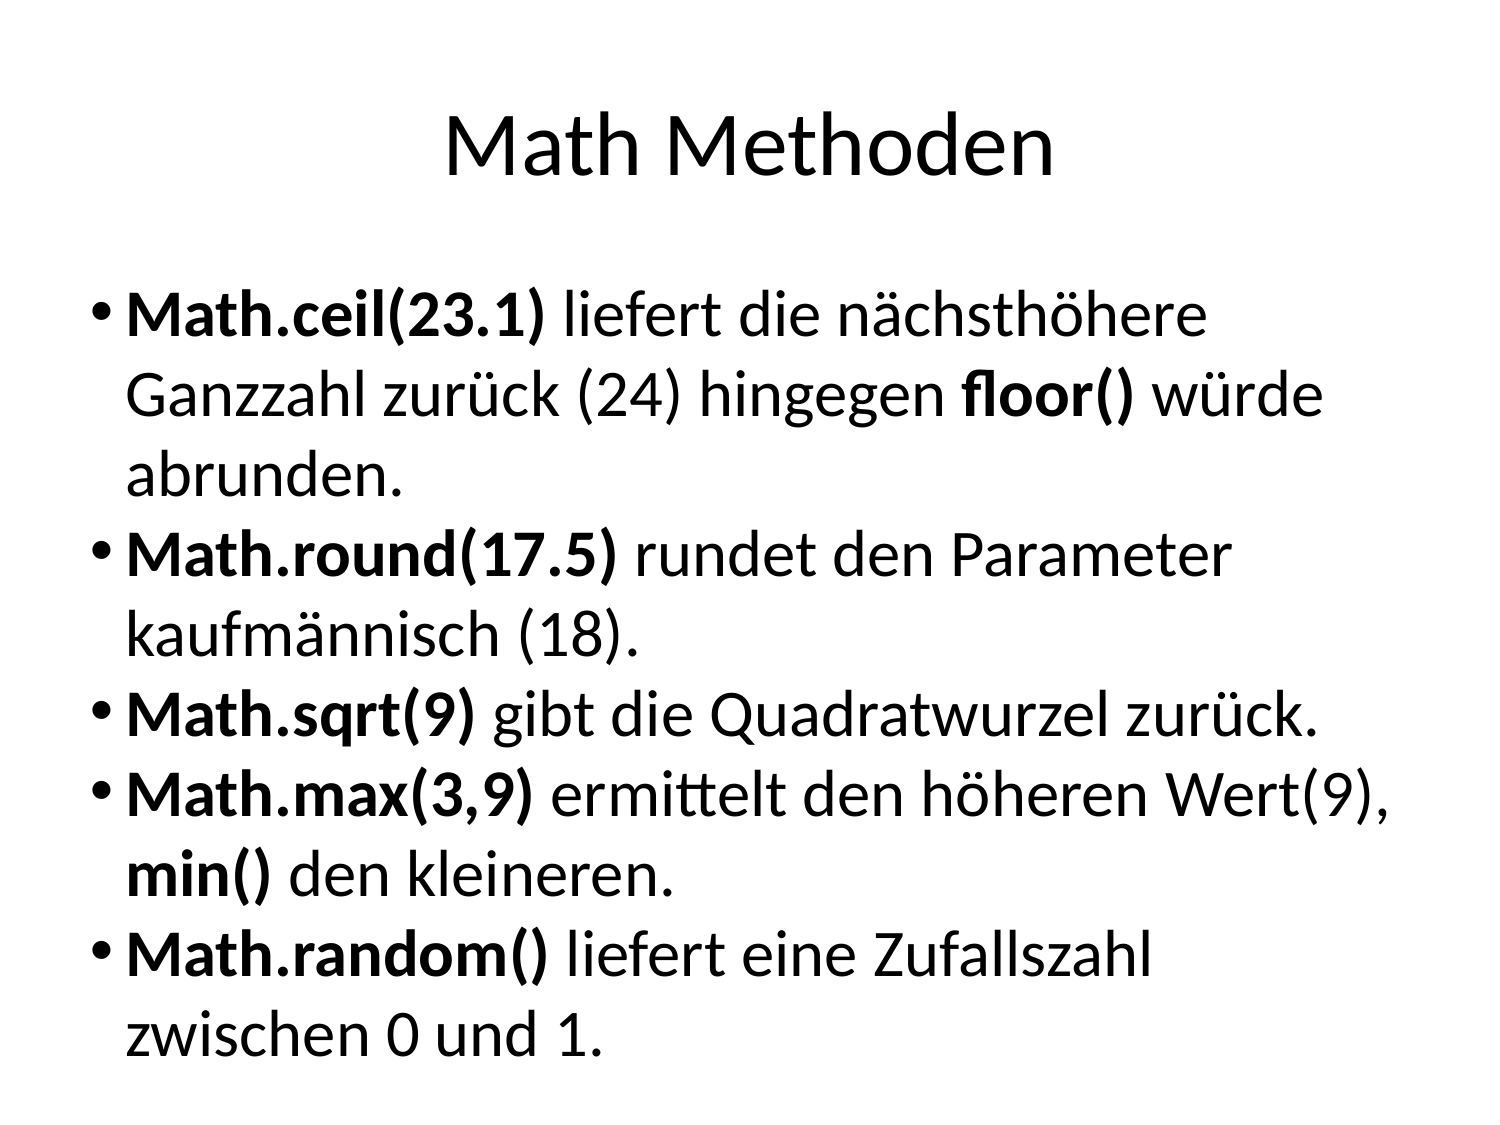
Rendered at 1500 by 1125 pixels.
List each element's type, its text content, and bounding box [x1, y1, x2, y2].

text_box Math.ceil(23.1) liefert die nächsthöhere Ganzzahl zurück (24) hingegen floor() würde abrunden. Math.round(17.5) rundet den Parameter kaufmännisch (18). Math.sqrt(9) gibt die Quadratwurzel zurück. Math.max(3,9) ermittelt den höheren Wert(9), min() den kleineren. Math.random() liefert eine Zufallszahl zwischen 0 und 1. [75, 262, 1425, 1005]
text_box Math Methoden [75, 45, 1425, 233]
